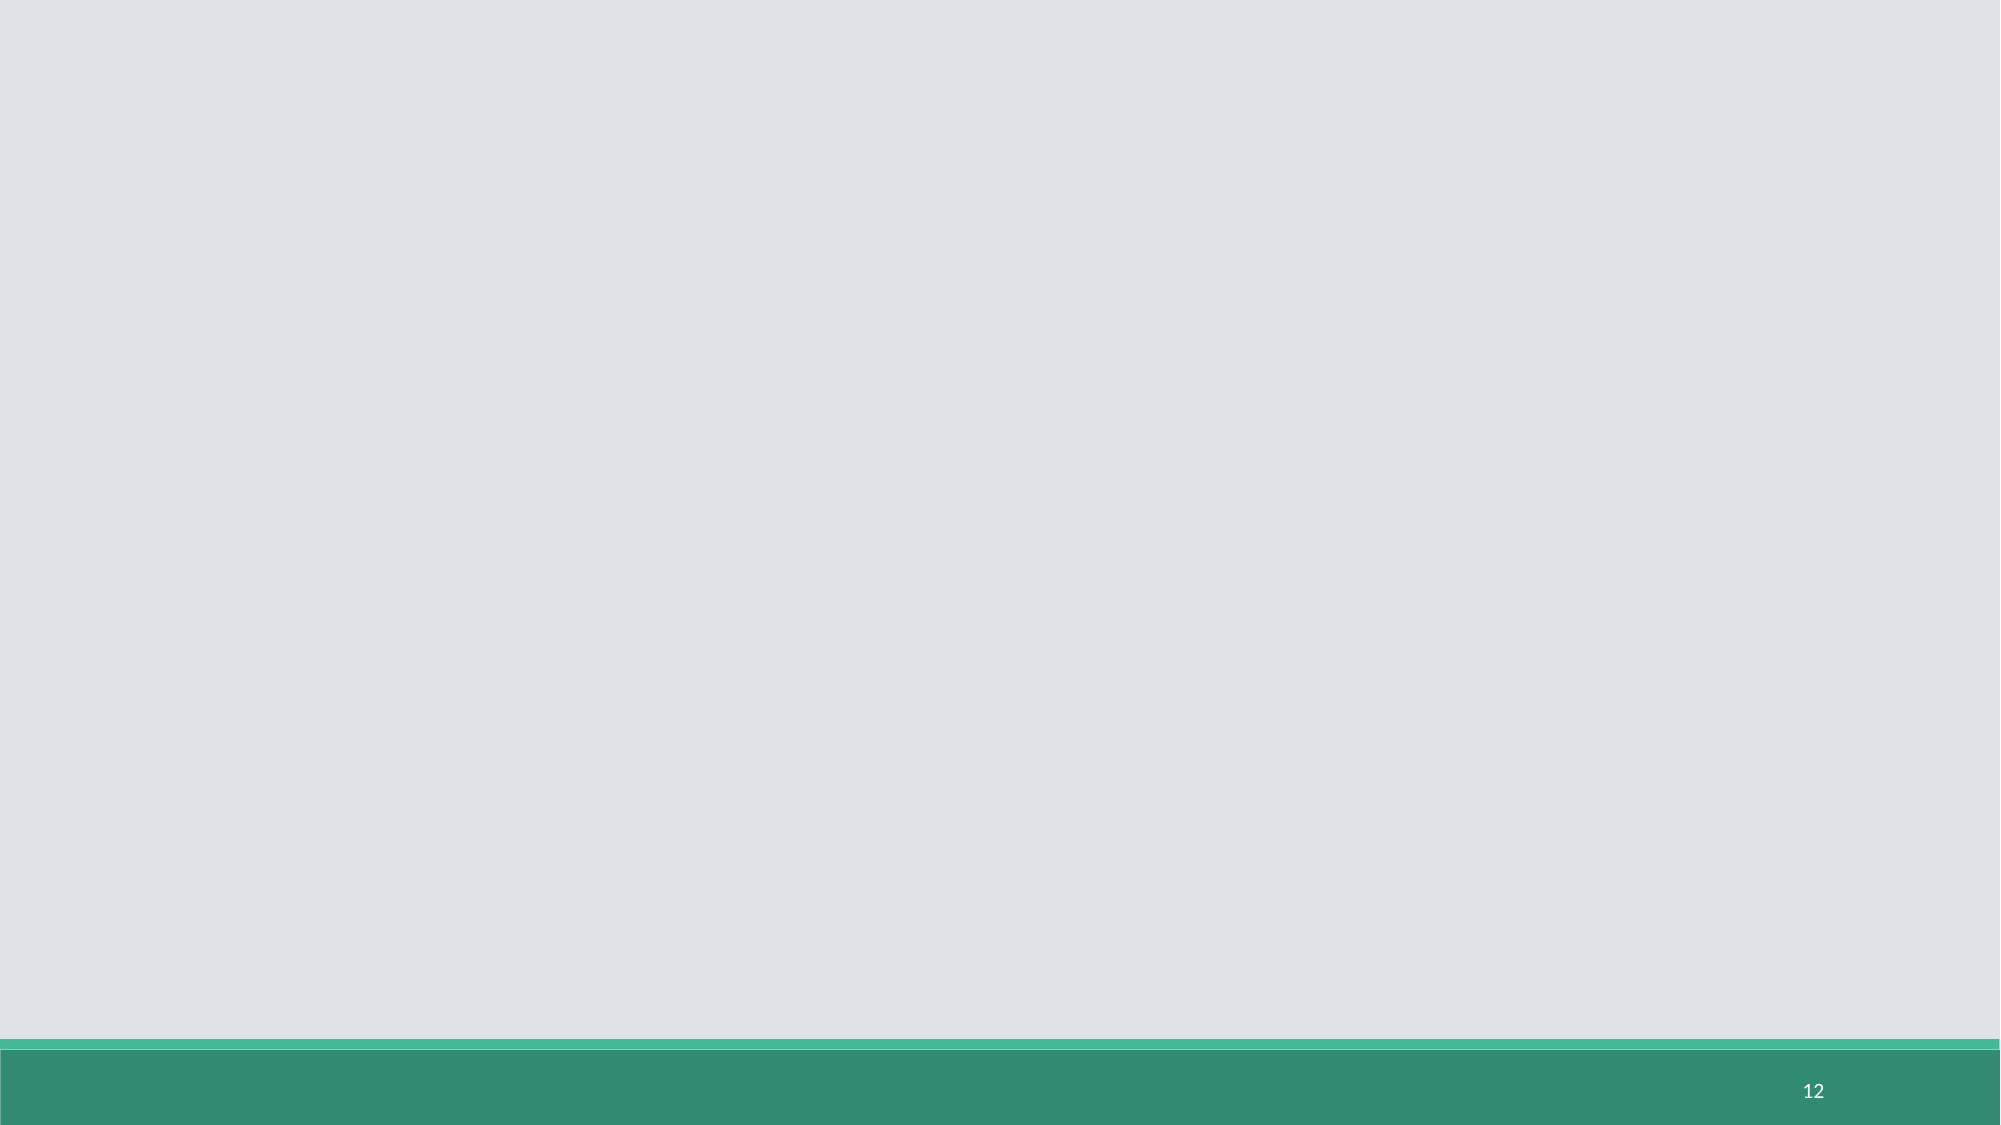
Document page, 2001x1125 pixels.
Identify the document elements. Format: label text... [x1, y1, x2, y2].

slide_number ‹#› [1624, 1059, 1840, 1120]
